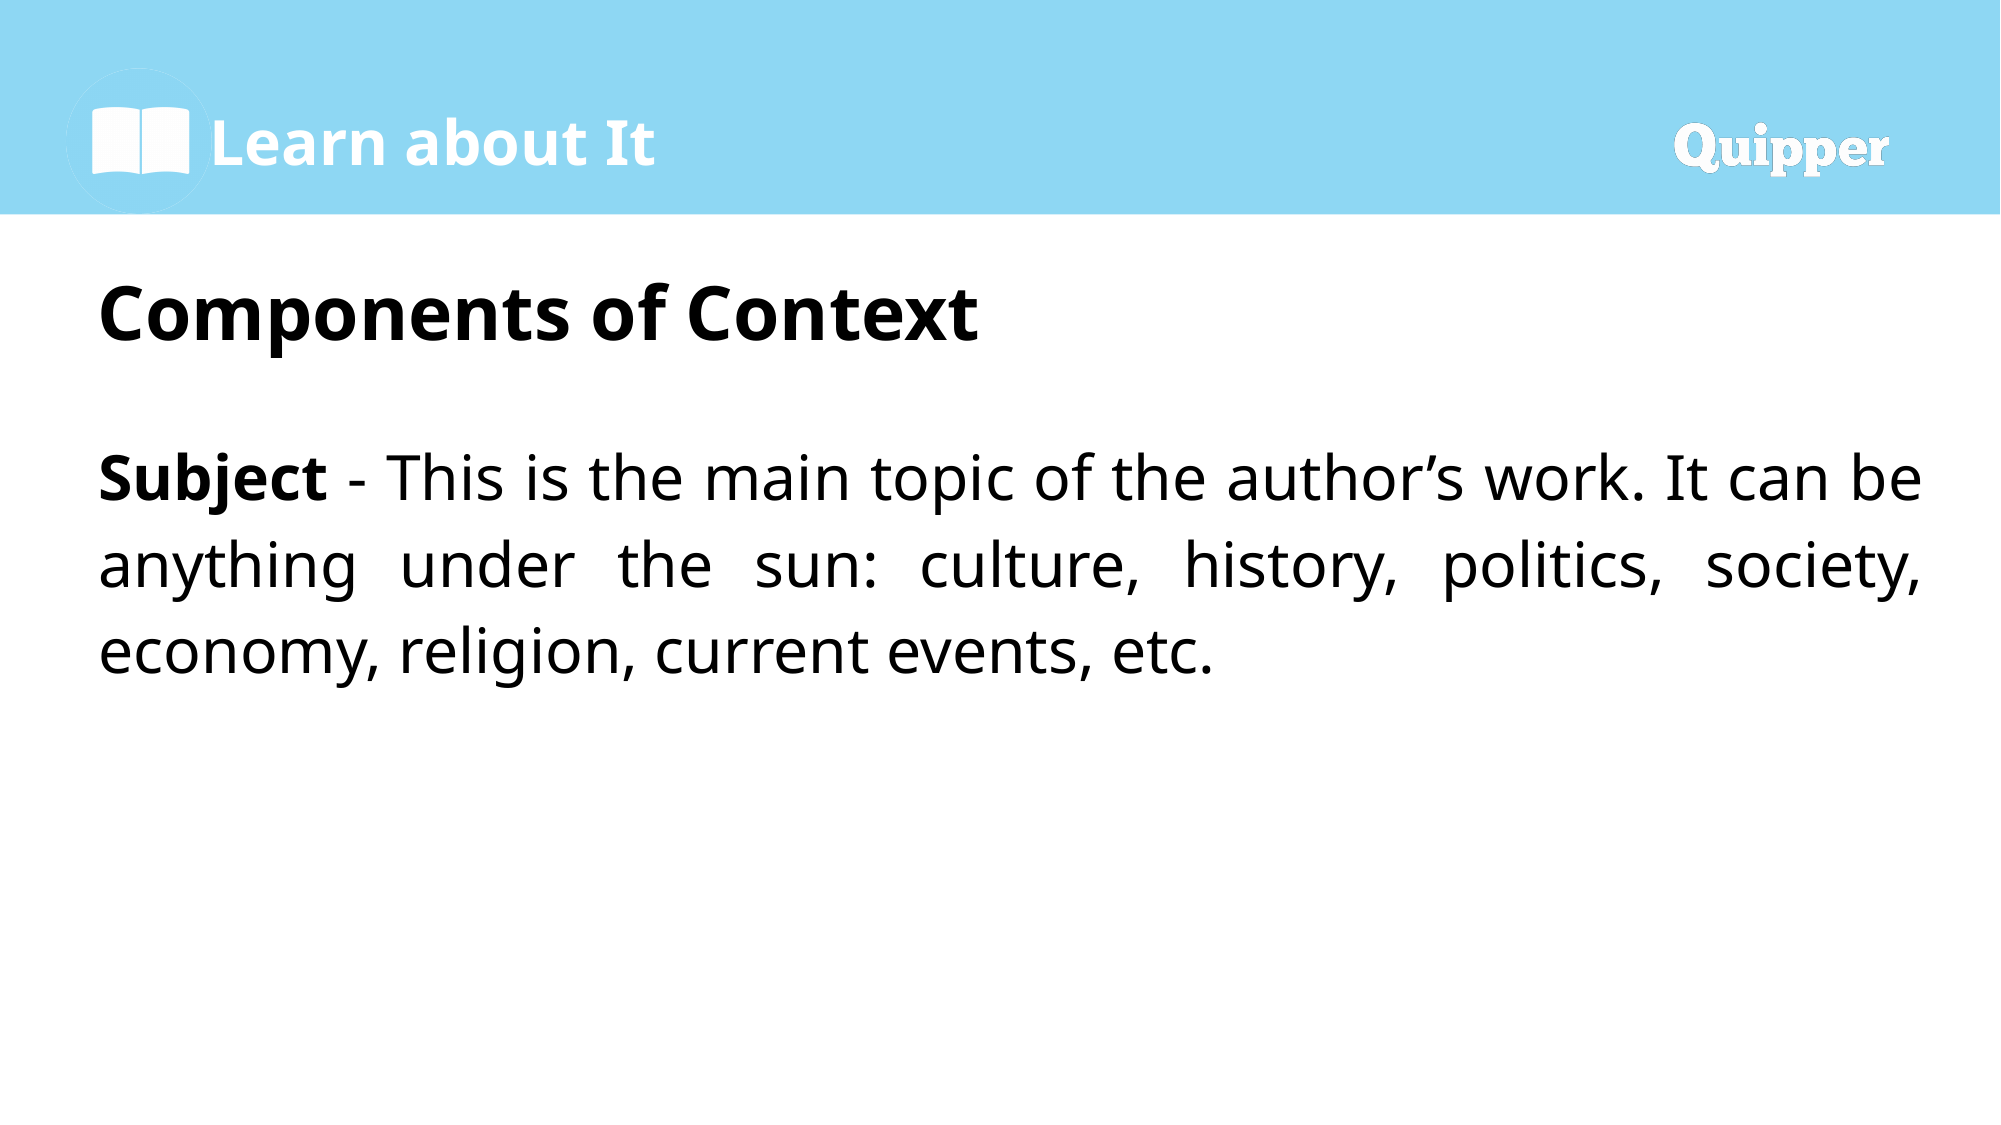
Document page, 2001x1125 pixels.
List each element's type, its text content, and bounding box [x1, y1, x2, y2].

picture [1673, 121, 1890, 178]
title Components of Context [82, 235, 1943, 397]
list Subject - This is the main topic of the author’s work. It can be anything under the sun: culture, history, politics, society, economy, religion, current events, etc. [83, 419, 1942, 1090]
picture [61, 61, 214, 221]
